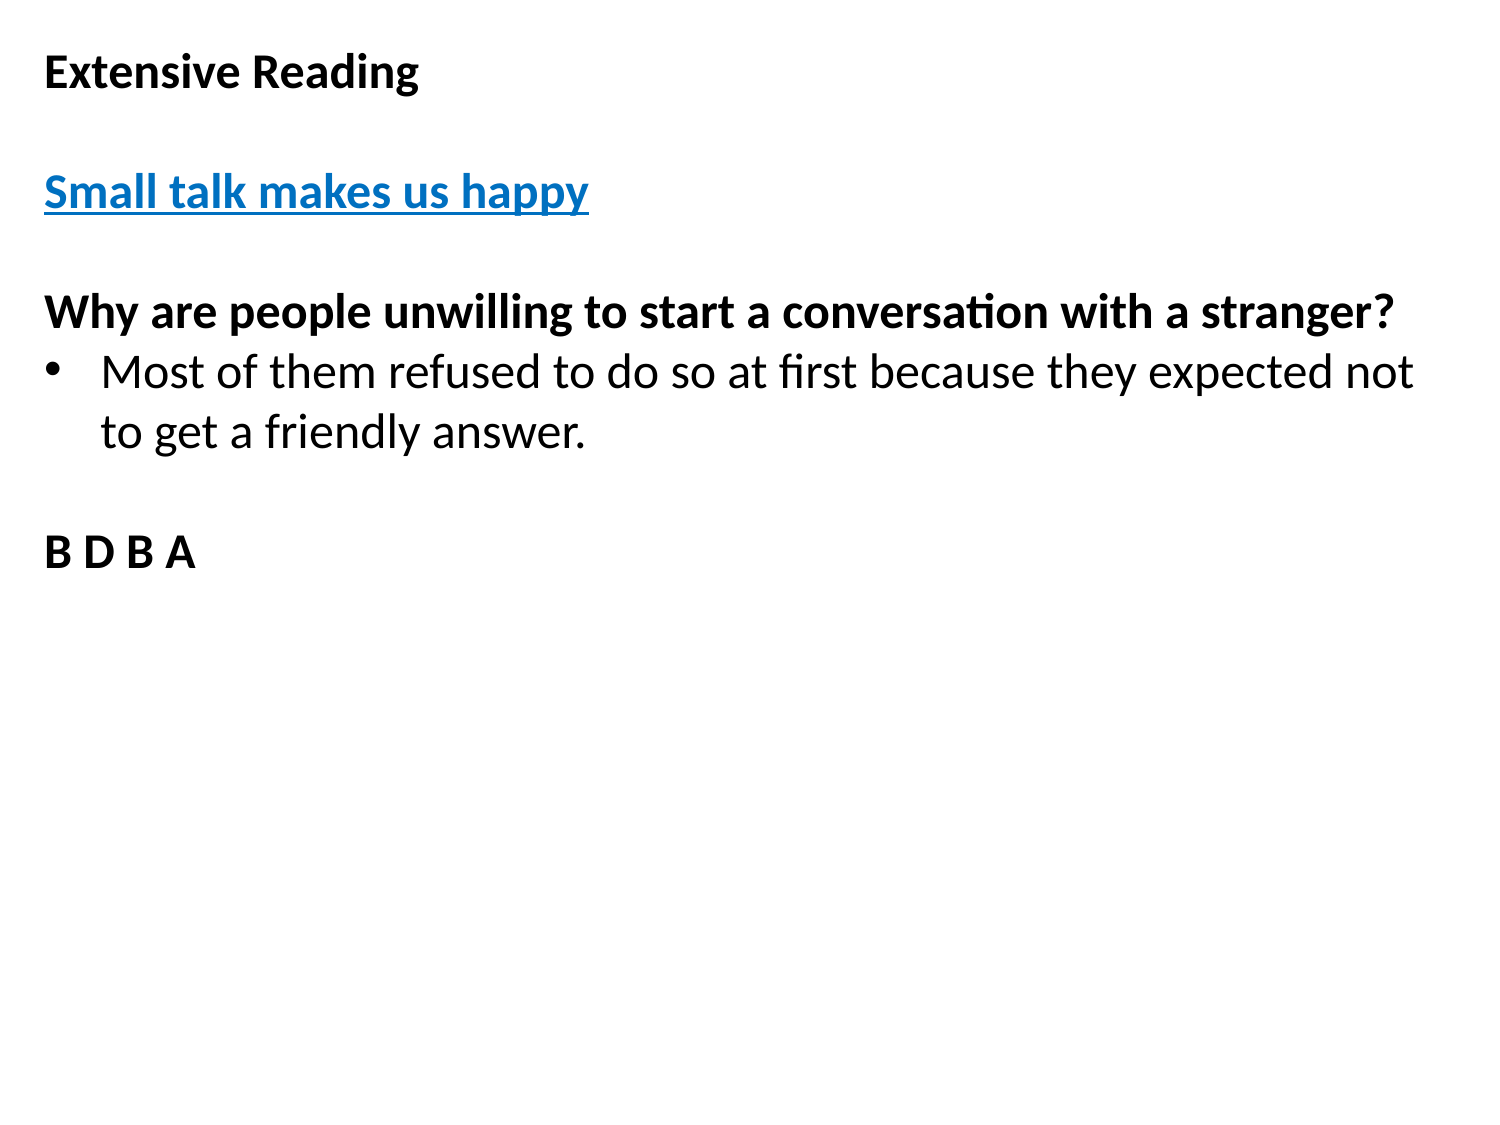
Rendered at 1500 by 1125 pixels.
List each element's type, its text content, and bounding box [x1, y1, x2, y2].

text_box Extensive Reading Small talk makes us happy Why are people unwilling to start a conversation with a stranger? Most of them refused to do so at first because they expected not to get a friendly answer. B D B A [29, 30, 1483, 586]
